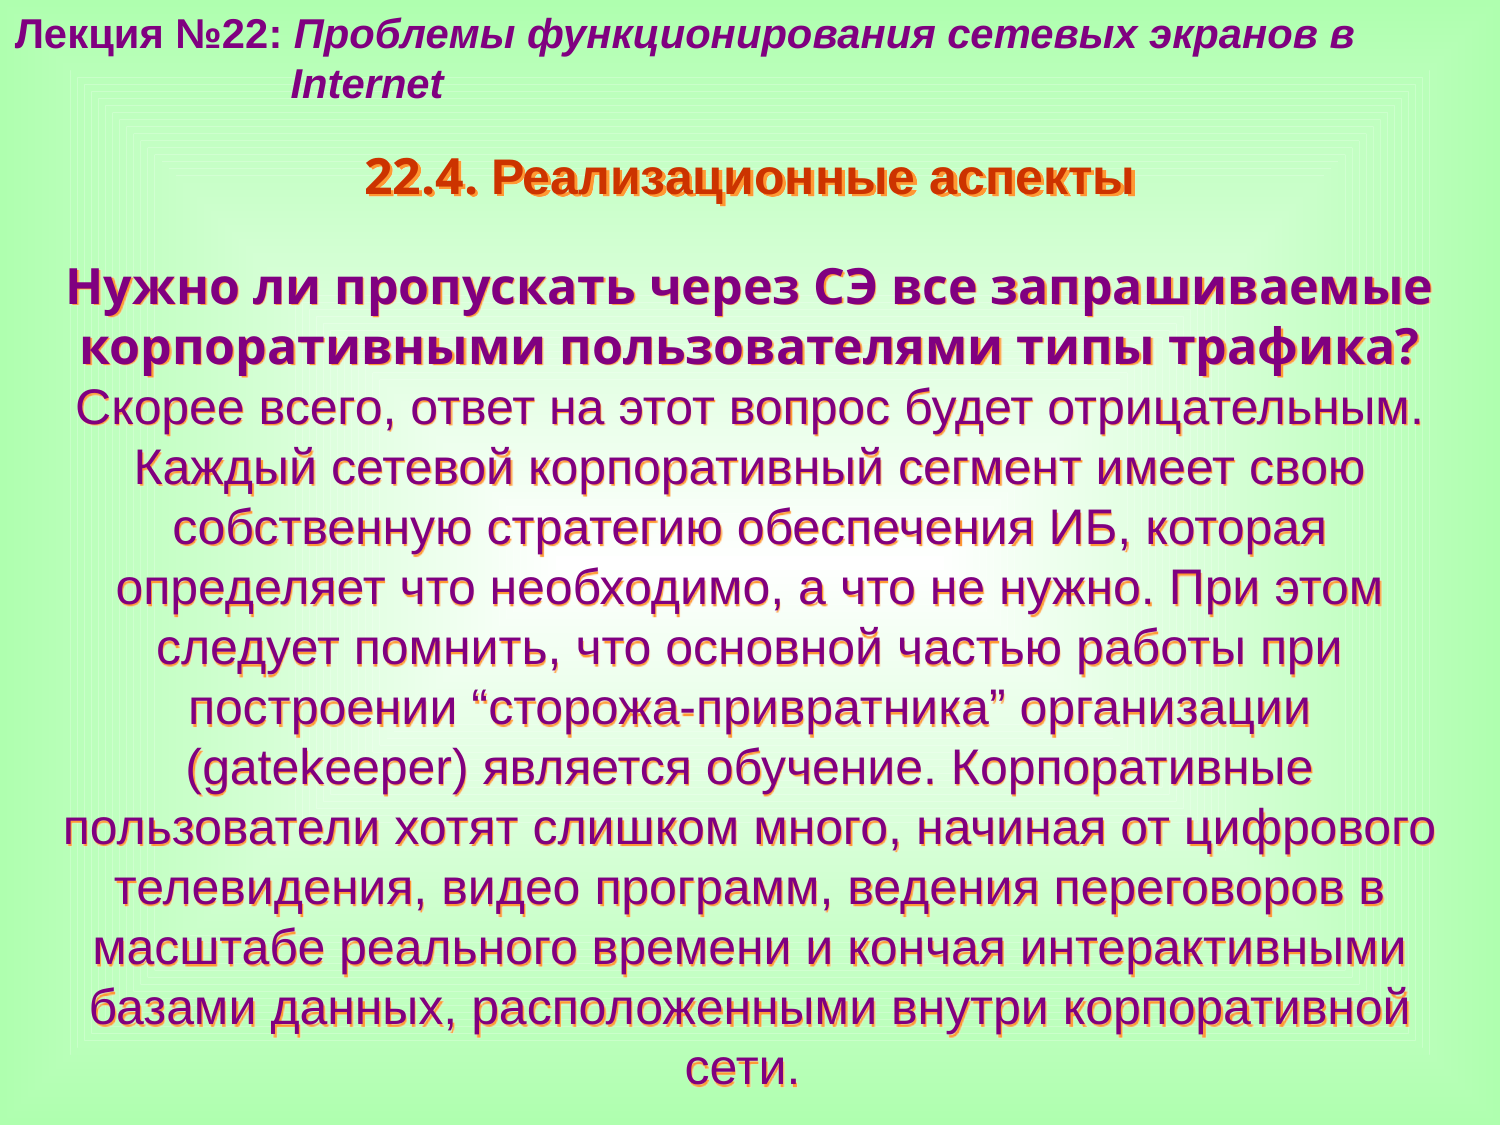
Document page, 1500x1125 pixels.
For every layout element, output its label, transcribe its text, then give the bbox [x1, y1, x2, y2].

text_box Нужно ли пропускать через СЭ все запрашиваемые корпоративными пользователями типы трафика? Скорее всего, ответ на этот вопрос будет отрицательным. Каждый сетевой корпоративный сегмент имеет свою собственную стратегию обеспечения ИБ, которая определяет что необходимо, а что не нужно. При этом следует помнить, что основной частью работы при построении “сторожа-привратника” организации (gatekeeper) является обучение. Корпоративные пользователи хотят слишком много, начиная от цифрового телевидения, видео программ, ведения переговоров в масштабе реального времени и кончая интерактивными базами данных, расположенными внутри корпоративной сети. [41, 254, 1459, 1095]
text_box 22.4. Реализационные аспекты [0, 137, 1500, 212]
text_box Лекция №22: Проблемы функционирования сетевых экранов в Internet [0, 0, 1500, 115]
